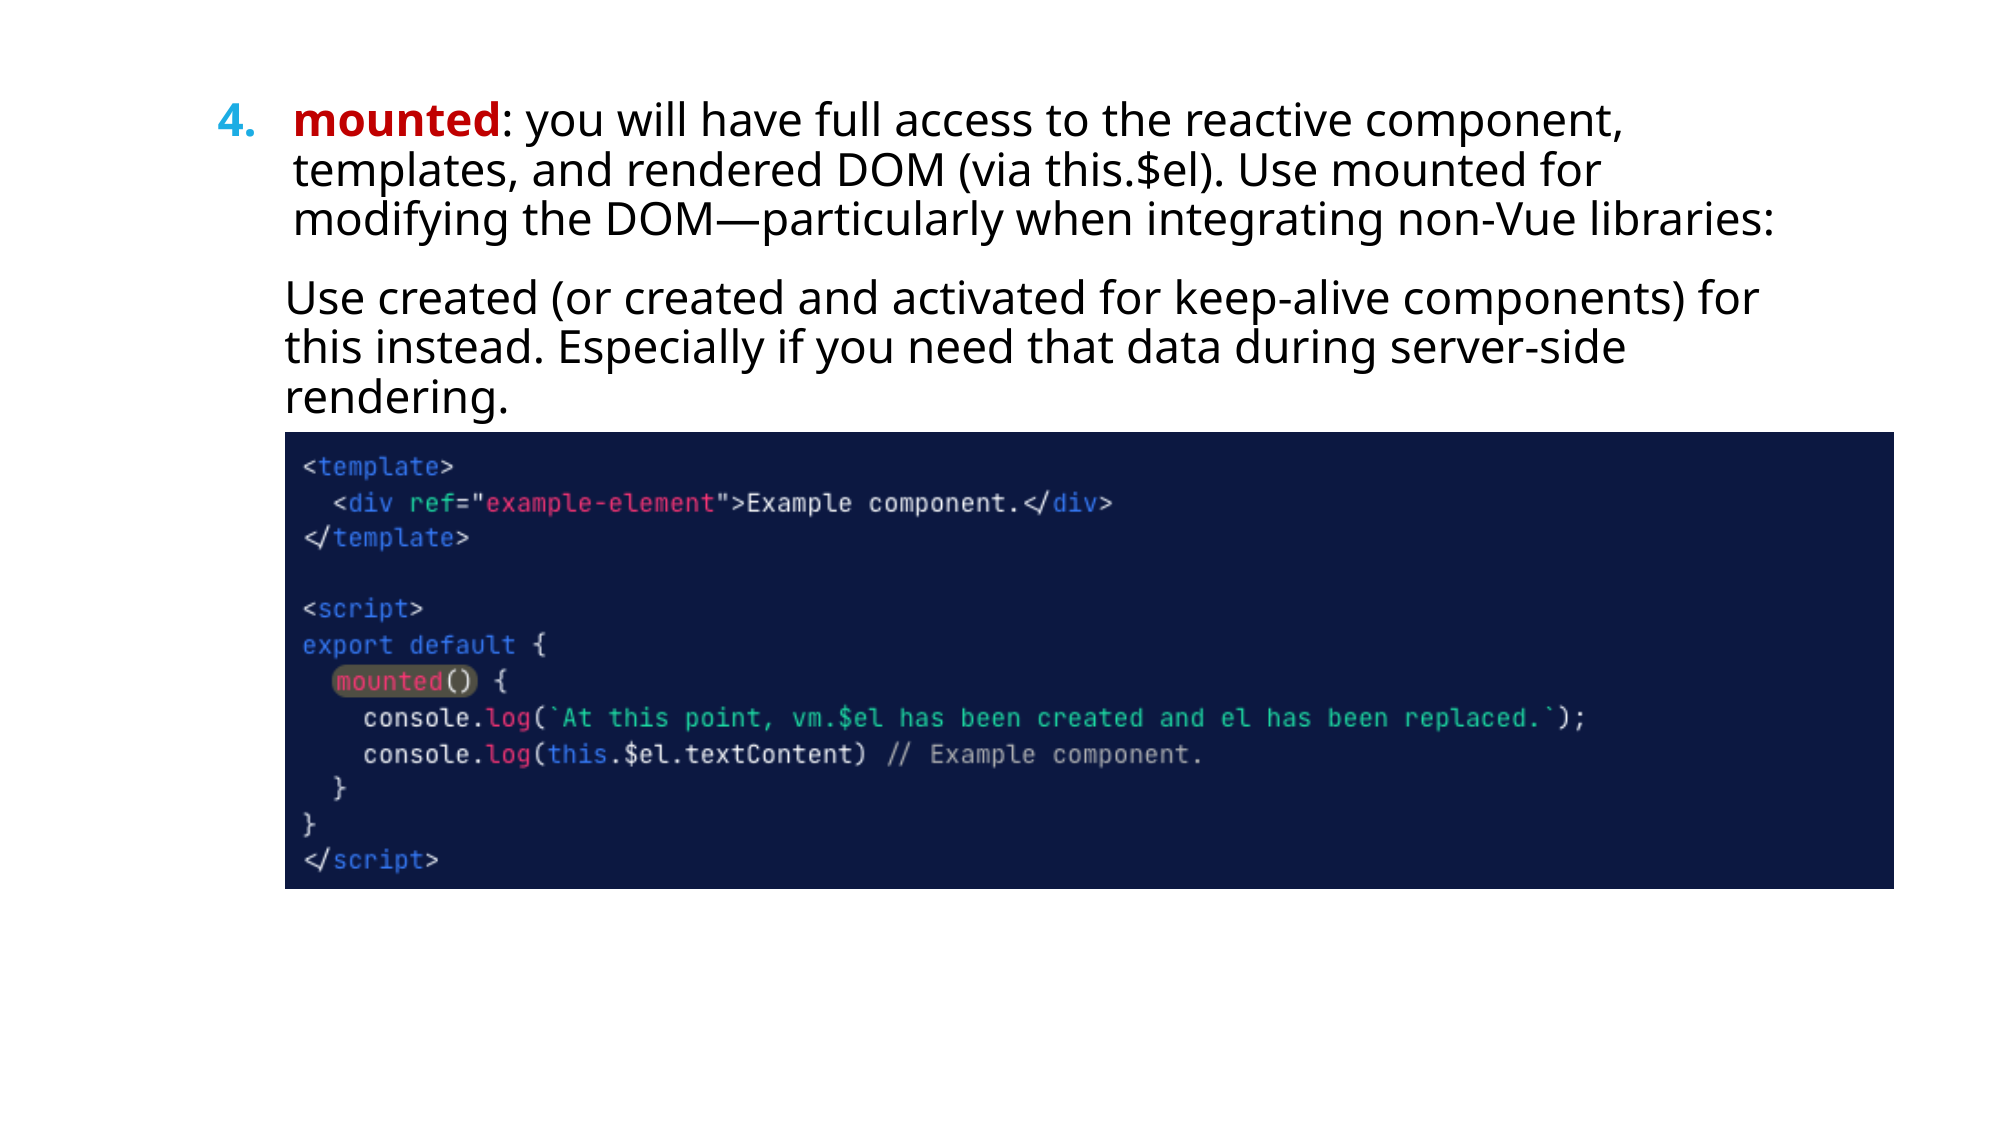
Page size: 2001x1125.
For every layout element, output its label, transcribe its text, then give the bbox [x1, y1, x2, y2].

picture [284, 432, 1895, 889]
text_box mounted: you will have full access to the reactive component, templates, and rendered DOM (via this.$el). Use mounted for modifying the DOM—particularly when integrating non-Vue libraries: Use created (or created and activated for keep-alive components) for this instead. Especially if you need that data during server-side rendering. [202, 90, 1798, 413]
